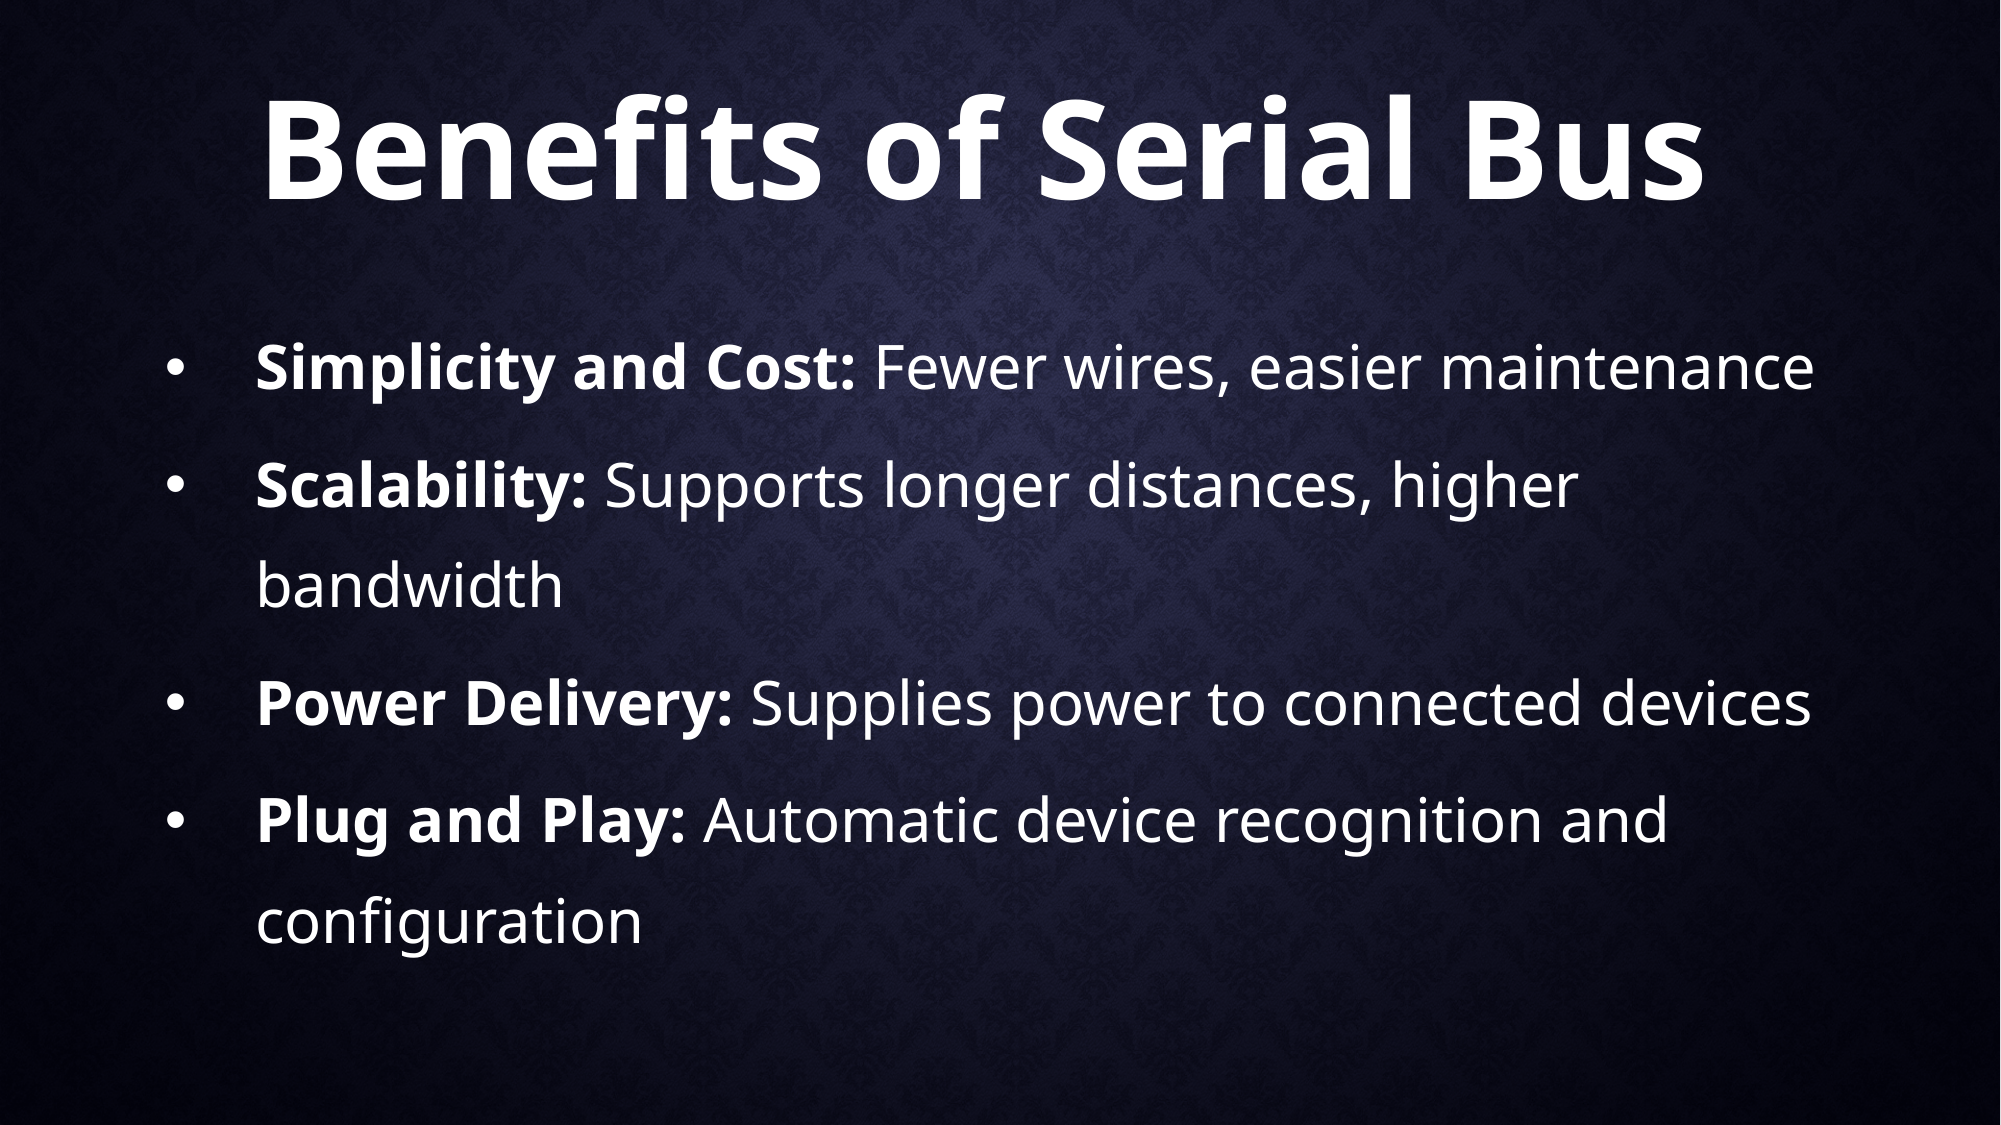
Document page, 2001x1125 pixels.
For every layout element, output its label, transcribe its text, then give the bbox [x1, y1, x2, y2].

list Simplicity and Cost: Fewer wires, easier maintenance Scalability: Supports longer distances, higher bandwidth Power Delivery: Supplies power to connected devices Plug and Play: Automatic device recognition and configuration [149, 275, 1849, 994]
title Benefits of Serial Bus [134, 51, 1833, 247]
